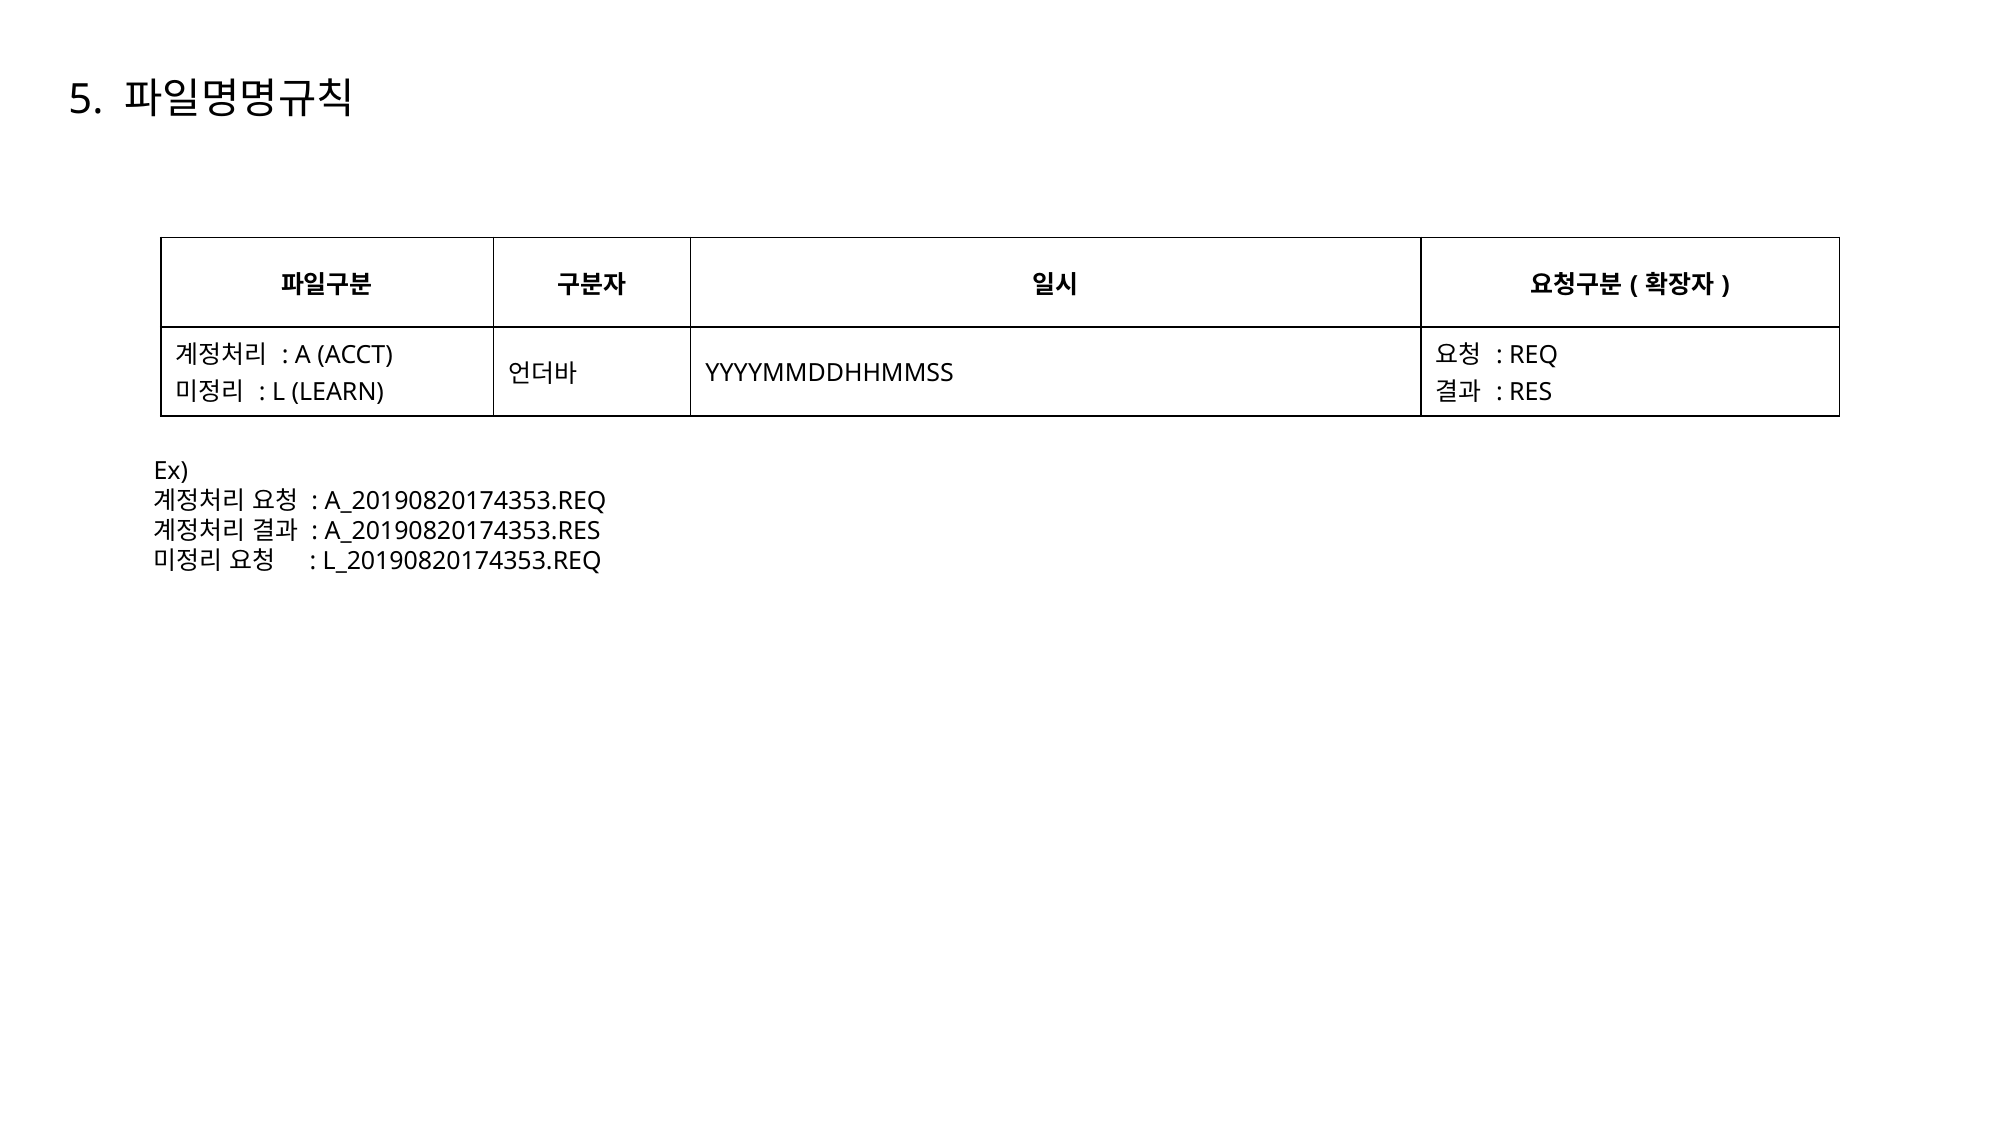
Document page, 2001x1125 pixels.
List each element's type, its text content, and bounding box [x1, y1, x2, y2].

table_cell 요청 : REQ 결과 : RES [1422, 328, 1839, 415]
table_cell 언더바 [494, 328, 690, 415]
table_header 구분자 [494, 238, 690, 326]
text_box Ex) 계정처리 요청 : A_20190820174353.REQ 계정처리 결과 : A_20190820174353.RES 미정리 요청 : L_20190820174353.REQ [138, 447, 1913, 582]
table_cell YYYYMMDDHHMMSS [691, 328, 1420, 415]
table_header 일시 [691, 238, 1420, 326]
table_header 요청구분(확장자) [1422, 238, 1839, 326]
text_box 5. 파일명명규칙 [53, 64, 1000, 130]
table_cell 계정처리 : A (ACCT) 미정리 : L (LEARN) [162, 328, 493, 415]
table_header 파일구분 [162, 238, 493, 326]
